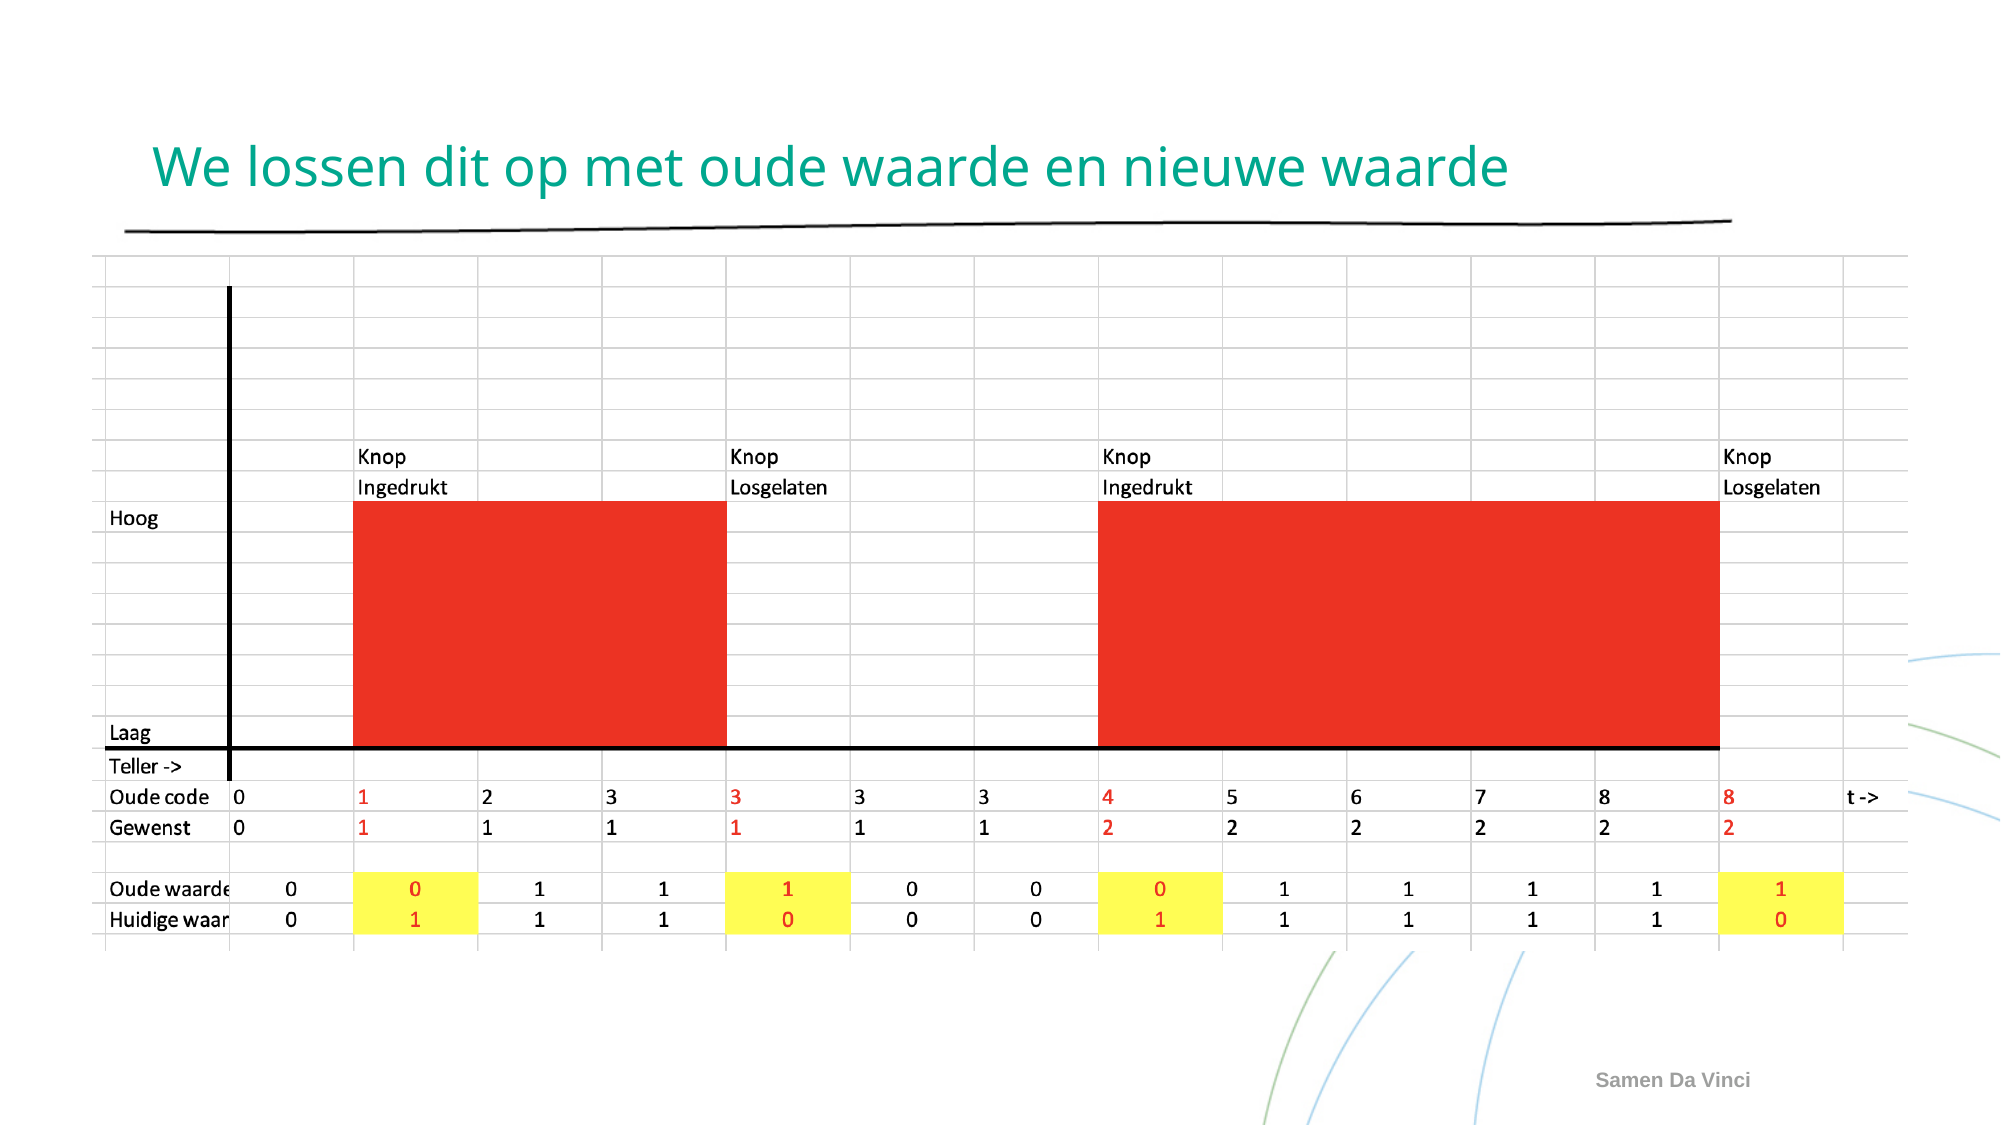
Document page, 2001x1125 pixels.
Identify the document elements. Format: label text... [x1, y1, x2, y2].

picture [0, 0, 2001, 1125]
title We lossen dit op met oude waarde en nieuwe waarde [137, 59, 1863, 255]
